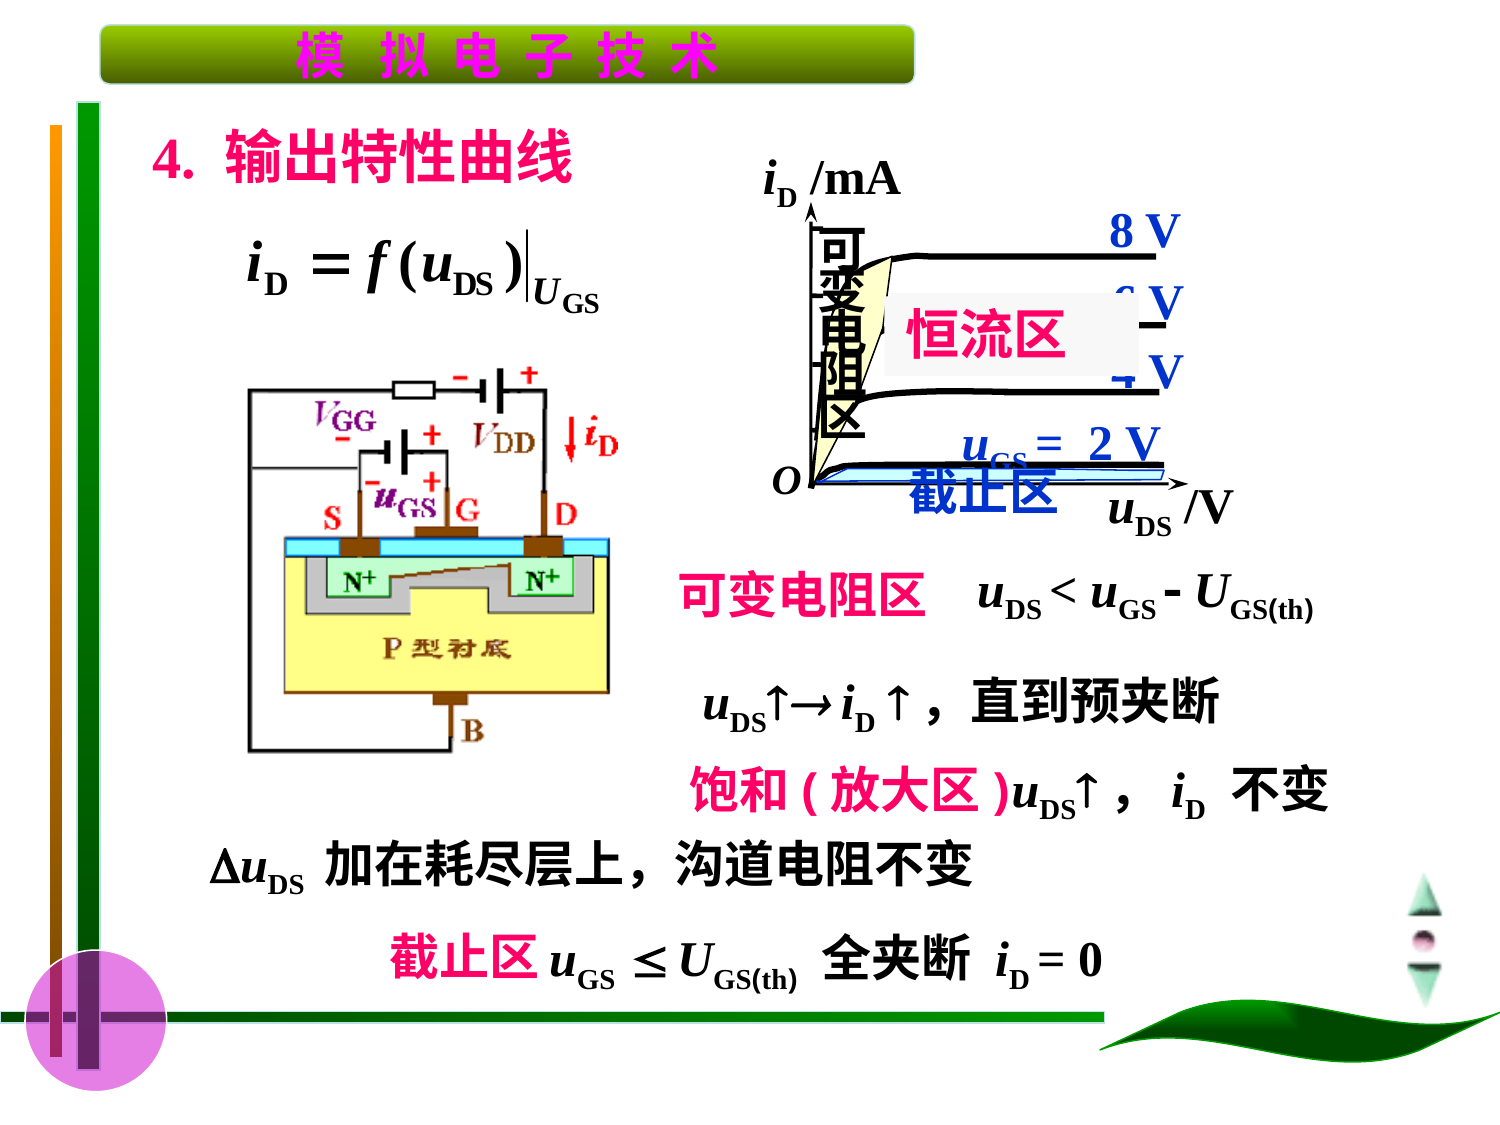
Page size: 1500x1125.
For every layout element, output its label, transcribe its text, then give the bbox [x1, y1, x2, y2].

text_box uDS，iD 不变 [996, 749, 1457, 833]
picture [1399, 862, 1447, 1013]
text_box 饱和(放大区) [675, 751, 996, 824]
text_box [237, 217, 617, 326]
text_box 4. 输出特性曲线 [137, 112, 638, 198]
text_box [237, 356, 618, 769]
text_box uDS iD ，直到预夹断 [687, 662, 1350, 746]
text_box uGS  UGS(th) 全夹断 iD = 0 [534, 912, 1222, 1003]
text_box uDS < uGS  UGS(th) [962, 549, 1400, 633]
text_box uDS 加在耗尽层上，沟道电阻不变 [194, 824, 1013, 908]
text_box 可变电阻区 [662, 556, 962, 632]
text_box 截止区 [375, 918, 534, 994]
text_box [747, 137, 1288, 542]
